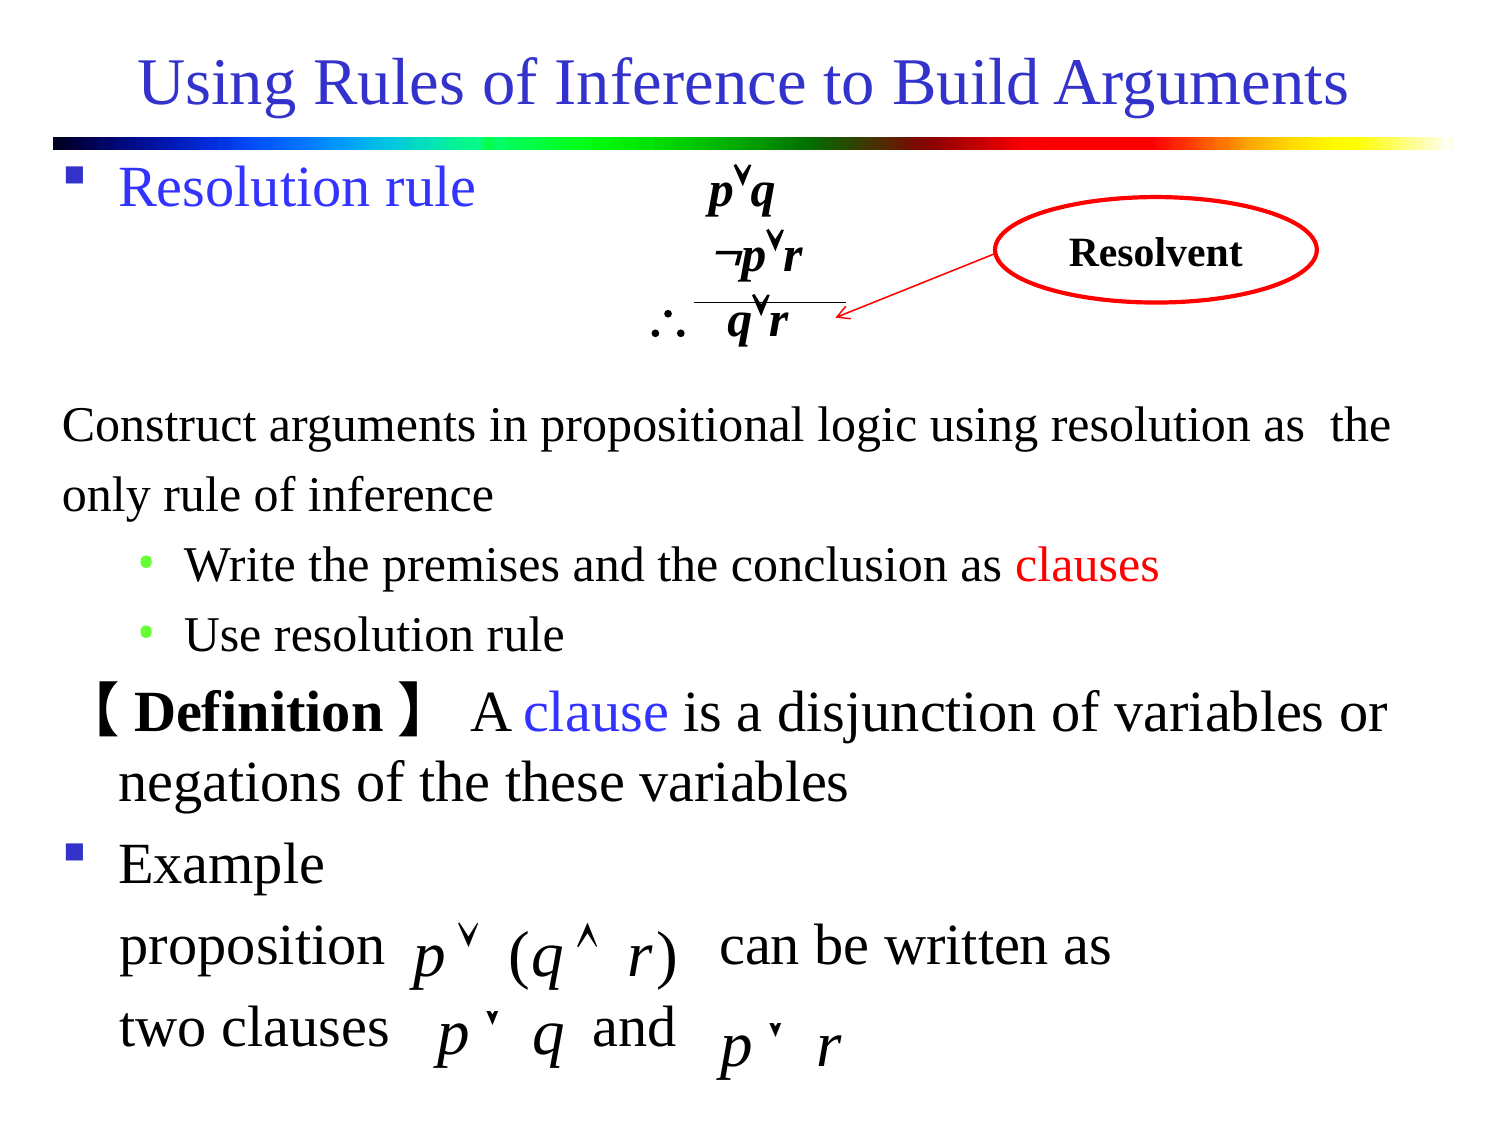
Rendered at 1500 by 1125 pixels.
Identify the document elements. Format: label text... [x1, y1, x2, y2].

text_box pÚq pÚr \ qÚr [631, 148, 995, 354]
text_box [702, 1022, 855, 1094]
text_box Resolvent [992, 194, 1319, 305]
title Using Rules of Inference to Build Arguments [46, 19, 1442, 138]
list Resolution rule Construct arguments in propositional logic using resolution as the only rule of inference Write the premises and the conclusion as clauses Use resolution rule 【Definition】A clause is a disjunction of variables or negations of the these variables Example proposition can be written as two clauses and [46, 140, 1500, 1094]
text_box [835, 253, 996, 318]
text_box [419, 1011, 577, 1083]
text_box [395, 916, 689, 1004]
